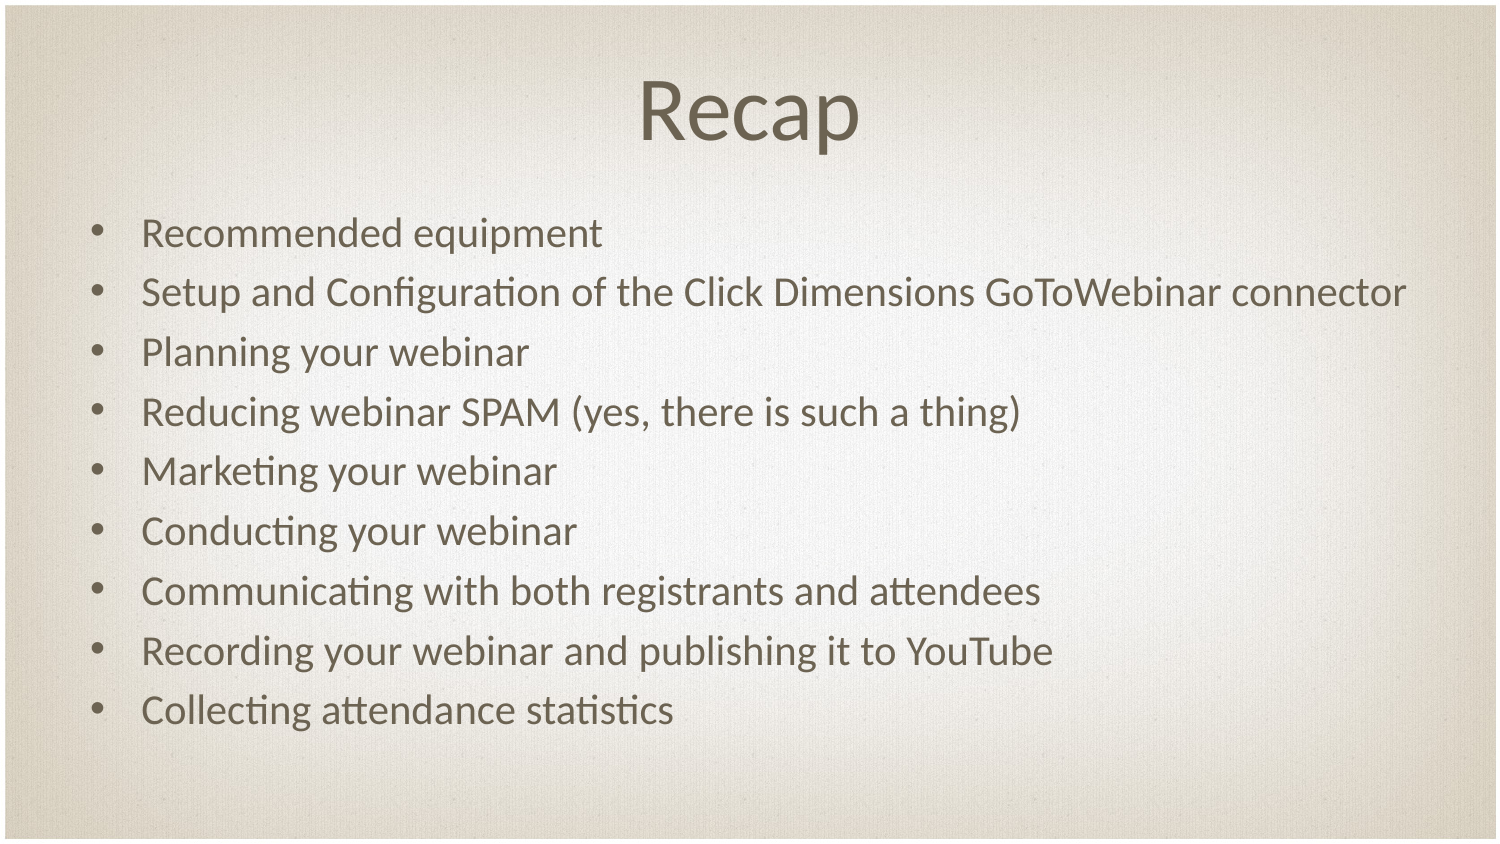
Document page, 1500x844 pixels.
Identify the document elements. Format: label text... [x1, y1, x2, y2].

list Recommended equipment Setup and Configuration of the Click Dimensions GoToWebinar connector Planning your webinar Reducing webinar SPAM (yes, there is such a thing) Marketing your webinar Conducting your webinar Communicating with both registrants and attendees Recording your webinar and publishing it to YouTube Collecting attendance statistics [75, 196, 1425, 754]
picture [0, 0, 1500, 844]
title Recap [75, 33, 1425, 175]
